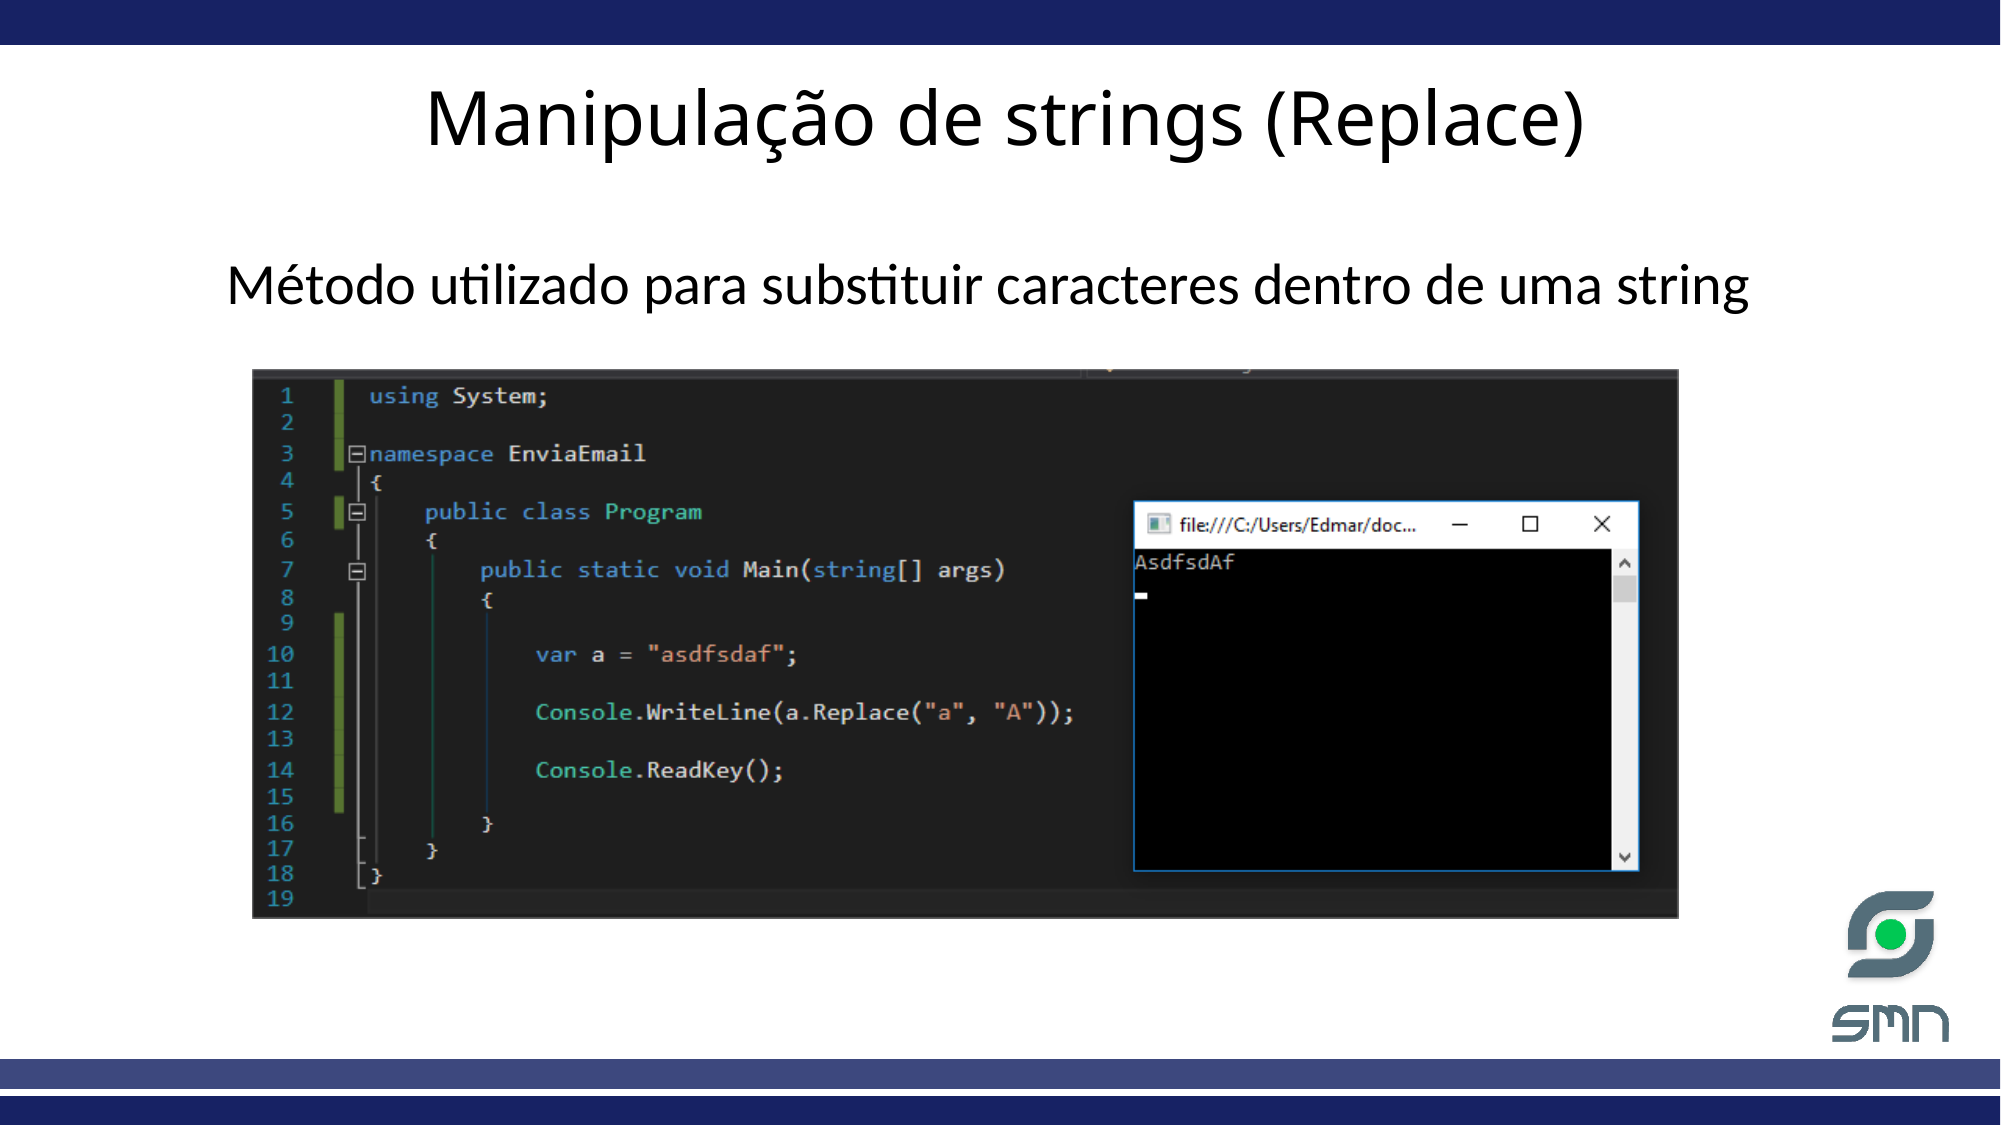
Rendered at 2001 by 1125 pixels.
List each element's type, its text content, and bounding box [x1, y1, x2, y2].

picture [252, 369, 1679, 919]
text_box Método utilizado para substituir caracteres dentro de uma string [211, 238, 1766, 369]
picture [1817, 860, 1964, 1057]
title Manipulação de strings (Replace) [9, 0, 2000, 243]
